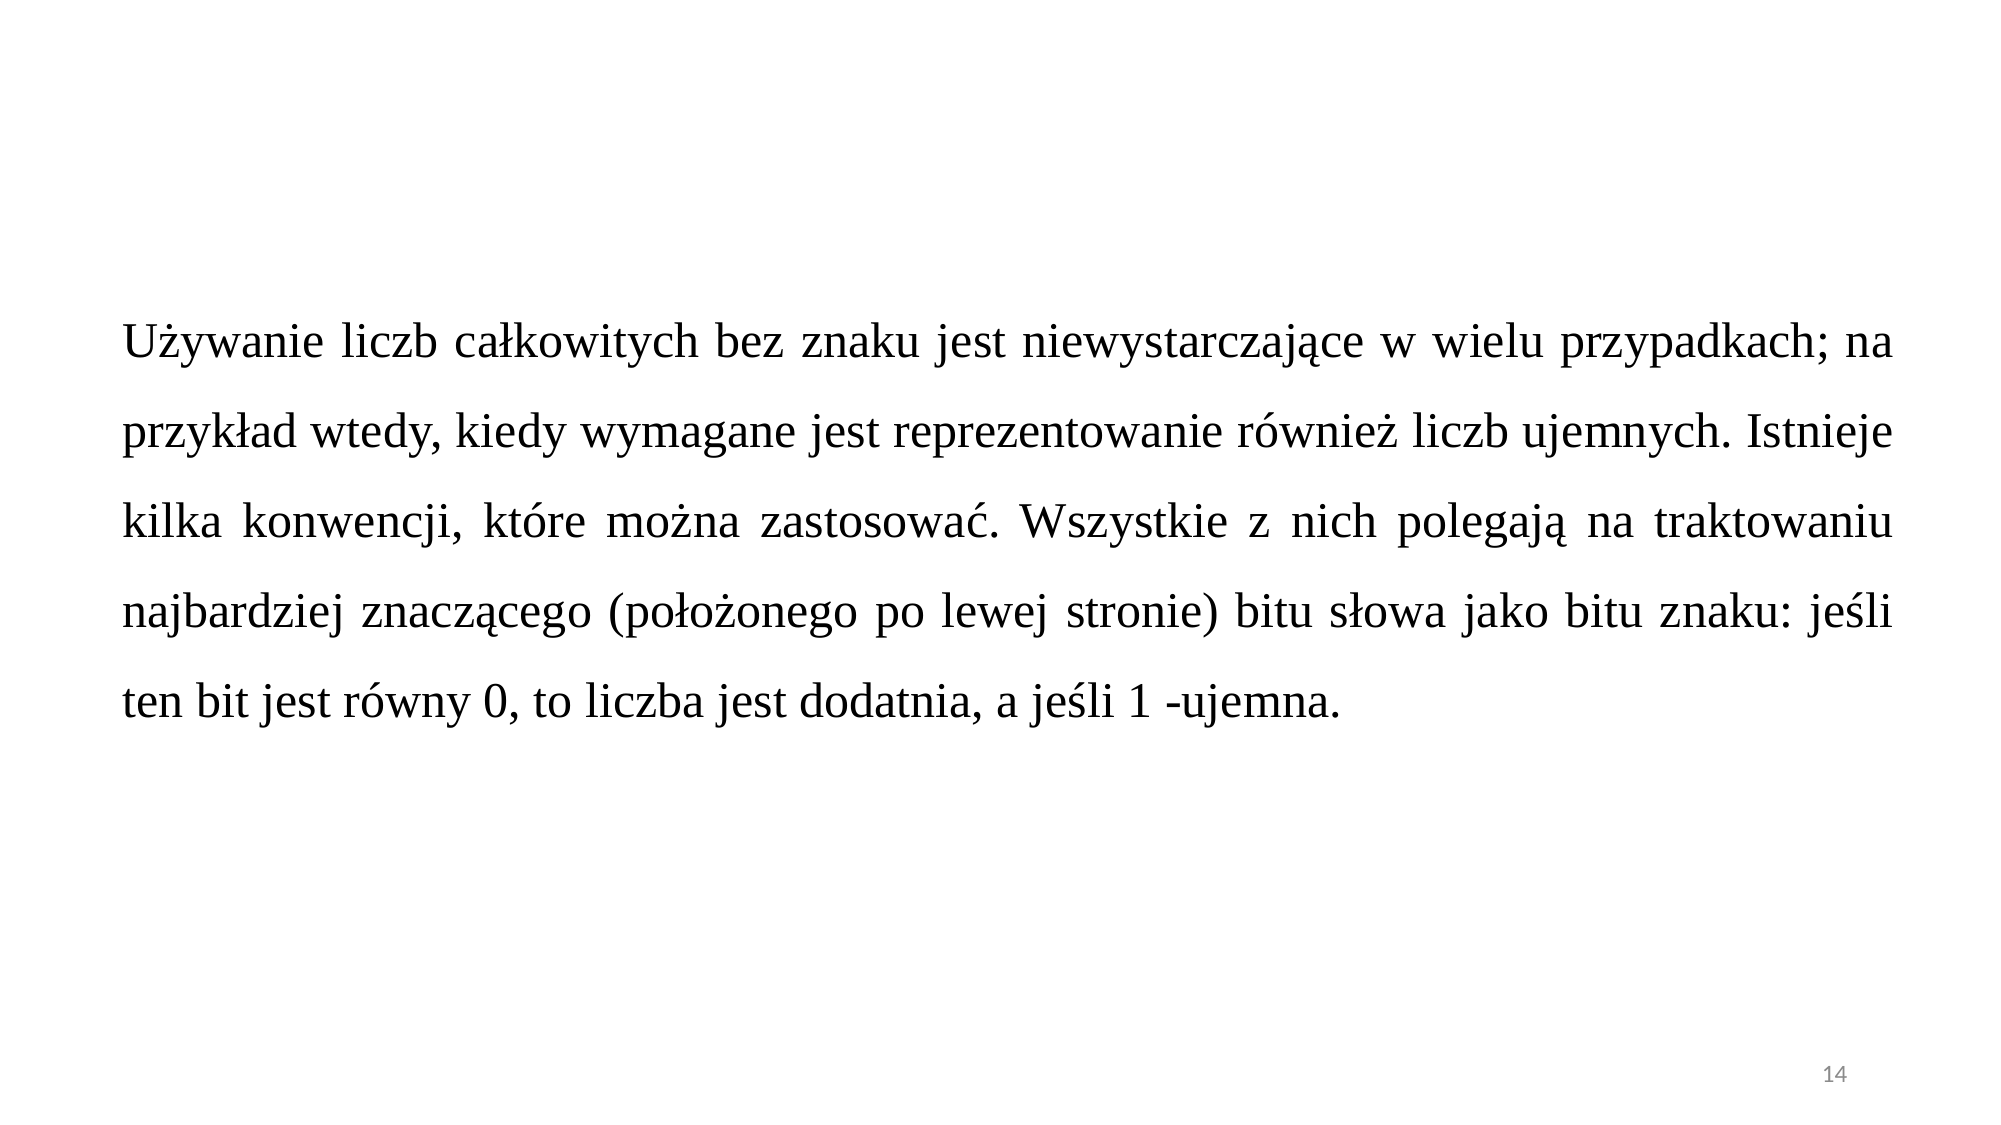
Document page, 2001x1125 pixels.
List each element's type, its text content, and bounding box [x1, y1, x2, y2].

text_box Używanie liczb całkowitych bez znaku jest niewystarczające w wielu przypadkach; na przykład wtedy, kiedy wymagane jest reprezentowanie również liczb ujemnych. Istnieje kilka konwencji, które można zastosować. Wszystkie z nich polegają na traktowaniu najbardziej znaczącego (położonego po lewej stronie) bitu słowa jako bitu znaku: jeśli ten bit jest równy 0, to liczba jest dodatnia, a jeśli 1 -ujemna. [107, 270, 1910, 736]
slide_number 14 [1412, 1042, 1863, 1103]
